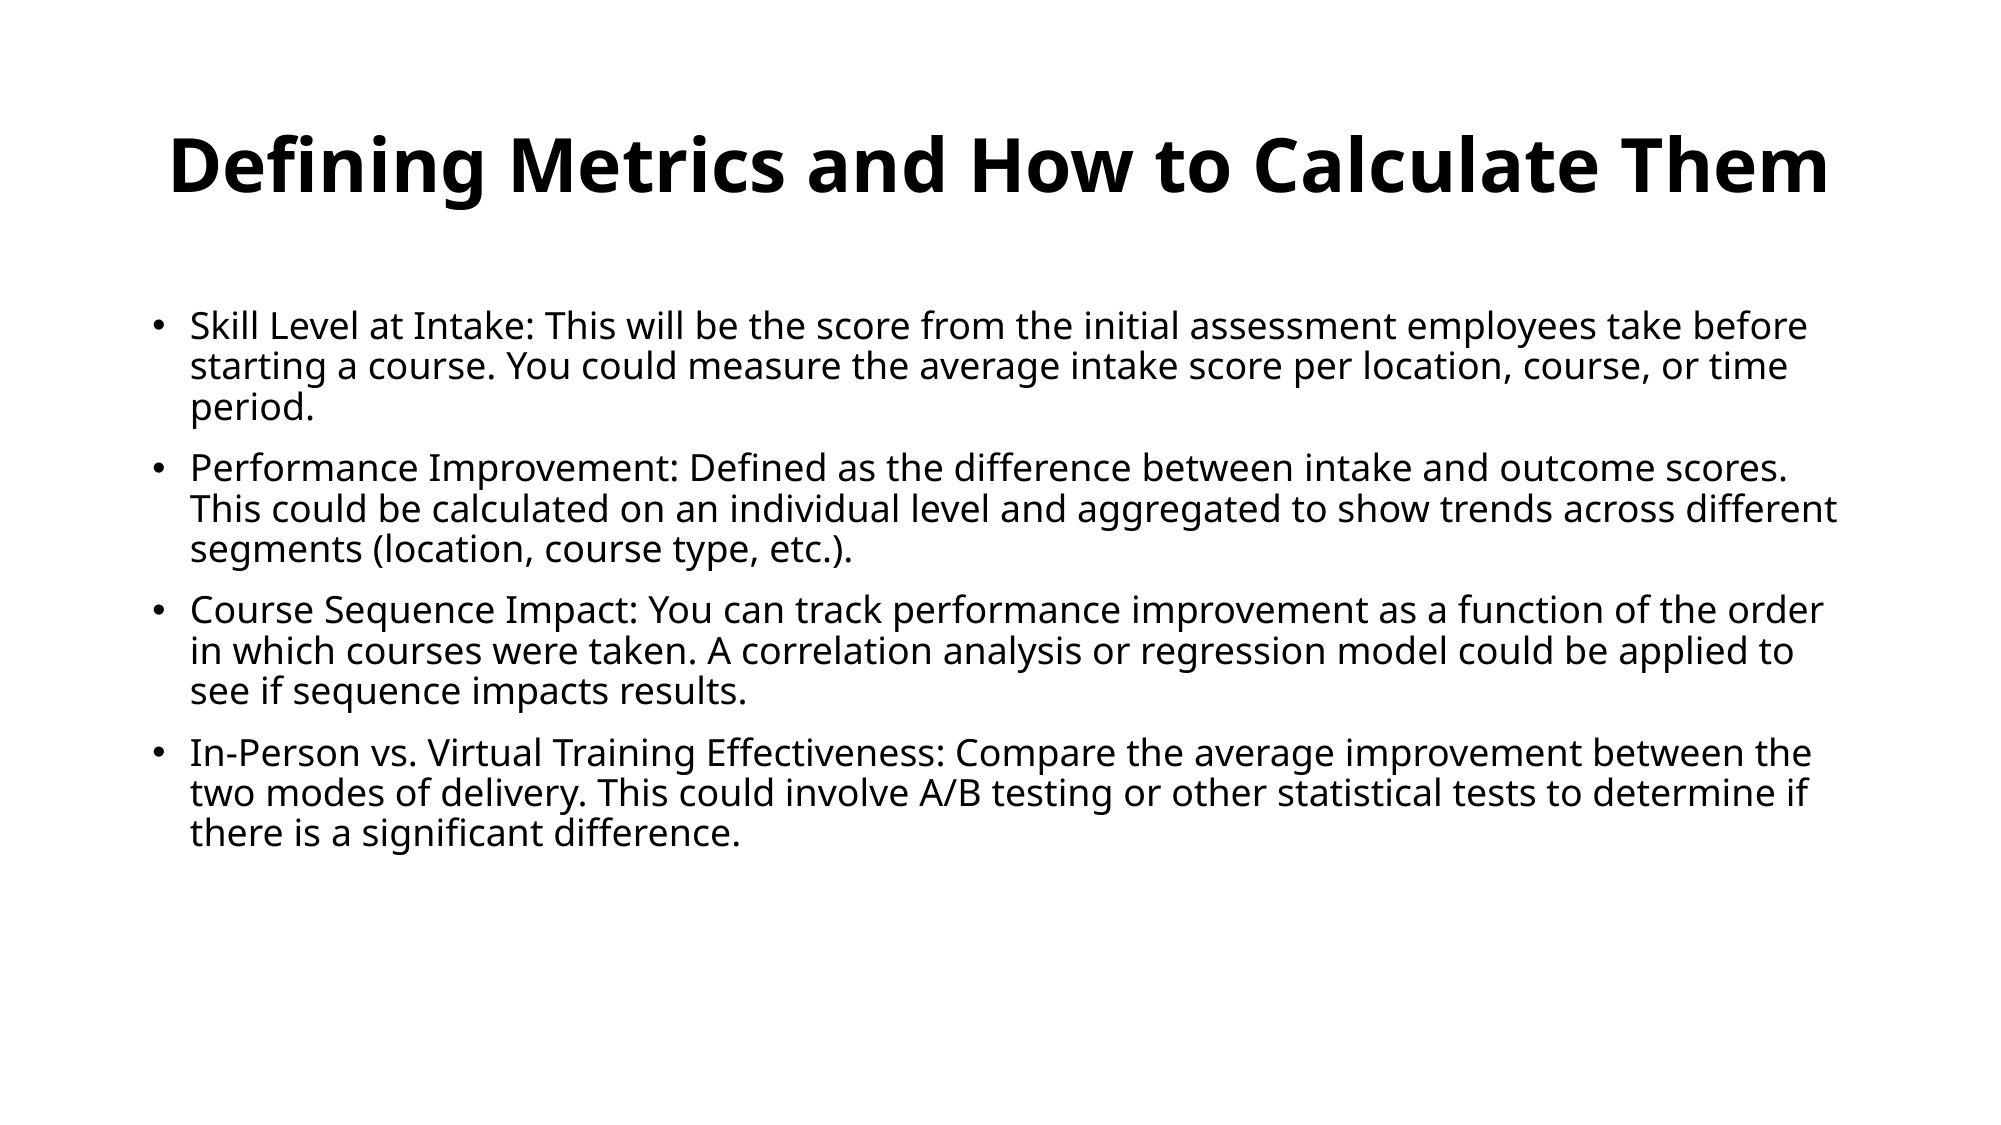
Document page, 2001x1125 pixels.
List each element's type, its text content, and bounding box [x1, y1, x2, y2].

list Skill Level at Intake: This will be the score from the initial assessment employees take before starting a course. You could measure the average intake score per location, course, or time period. Performance Improvement: Defined as the difference between intake and outcome scores. This could be calculated on an individual level and aggregated to show trends across different segments (location, course type, etc.). Course Sequence Impact: You can track performance improvement as a function of the order in which courses were taken. A correlation analysis or regression model could be applied to see if sequence impacts results. In-Person vs. Virtual Training Effectiveness: Compare the average improvement between the two modes of delivery. This could involve A/B testing or other statistical tests to determine if there is a significant difference. [137, 299, 1863, 1014]
title Defining Metrics and How to Calculate Them [137, 59, 1863, 278]
